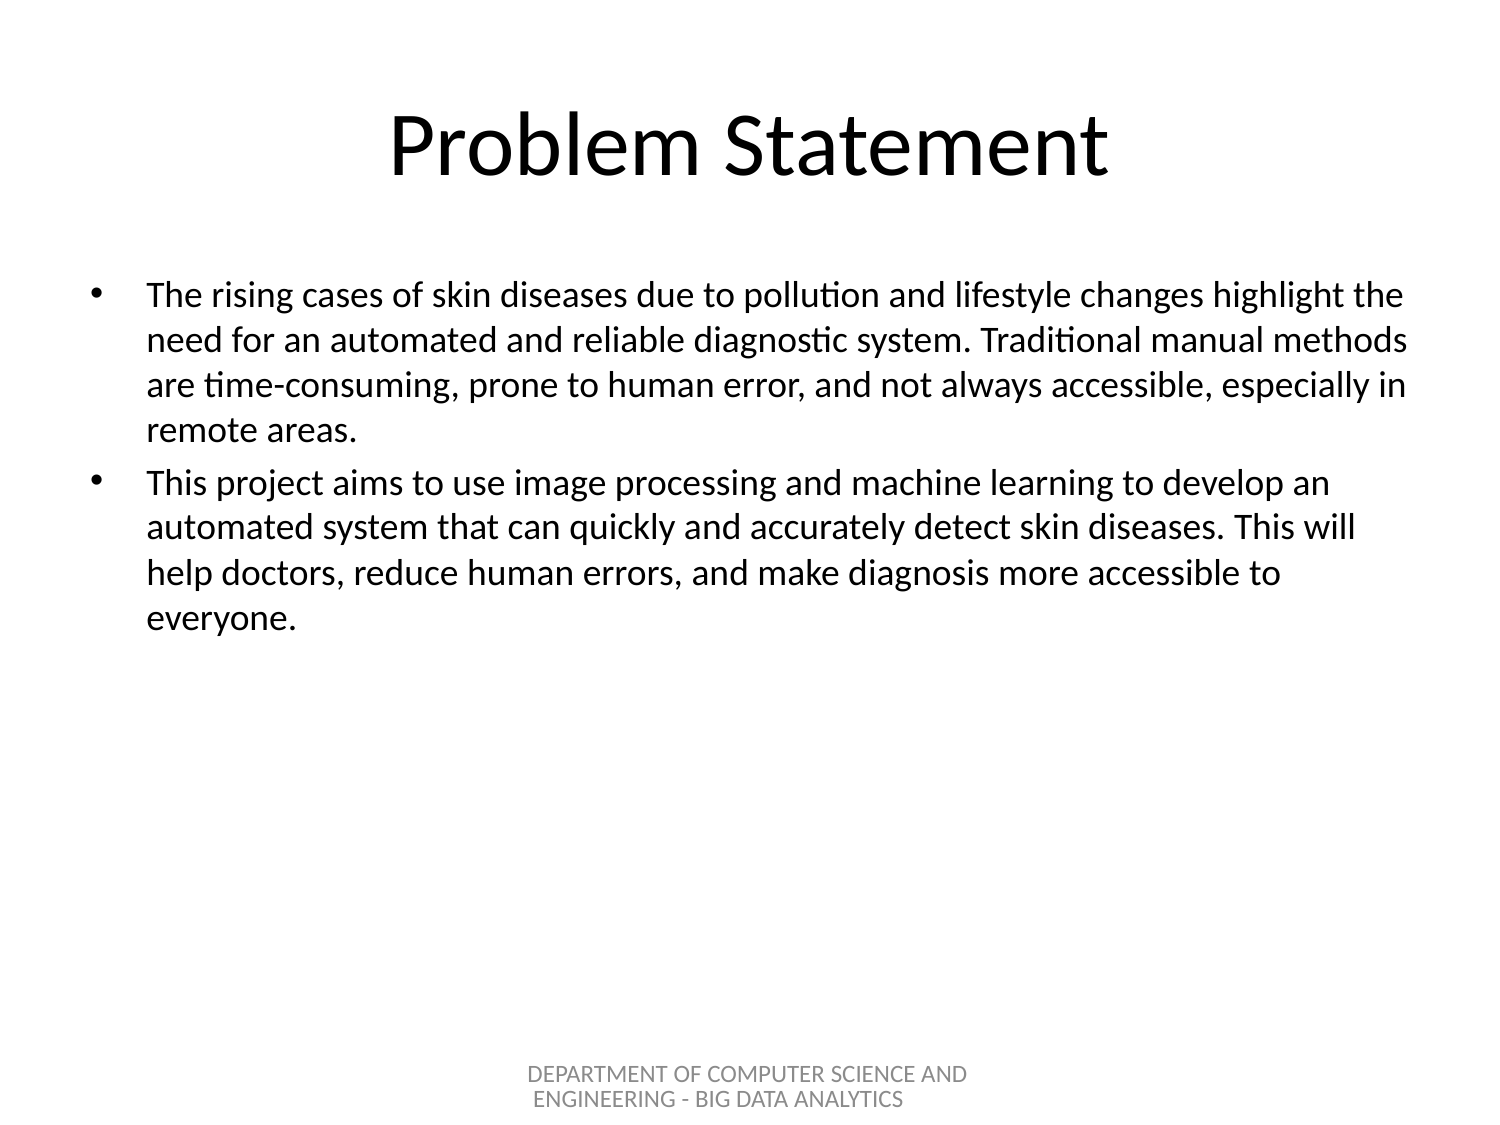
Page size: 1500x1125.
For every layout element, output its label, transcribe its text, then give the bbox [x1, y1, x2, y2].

title Problem Statement [75, 45, 1425, 233]
list The rising cases of skin diseases due to pollution and lifestyle changes highlight the need for an automated and reliable diagnostic system. Traditional manual methods are time-consuming, prone to human error, and not always accessible, especially in remote areas. This project aims to use image processing and machine learning to develop an automated system that can quickly and accurately detect skin diseases. This will help doctors, reduce human errors, and make diagnosis more accessible to everyone. [75, 262, 1425, 1005]
footer DEPARTMENT OF COMPUTER SCIENCE AND ENGINEERING - BIG DATA ANALYTICS [512, 1042, 988, 1103]
